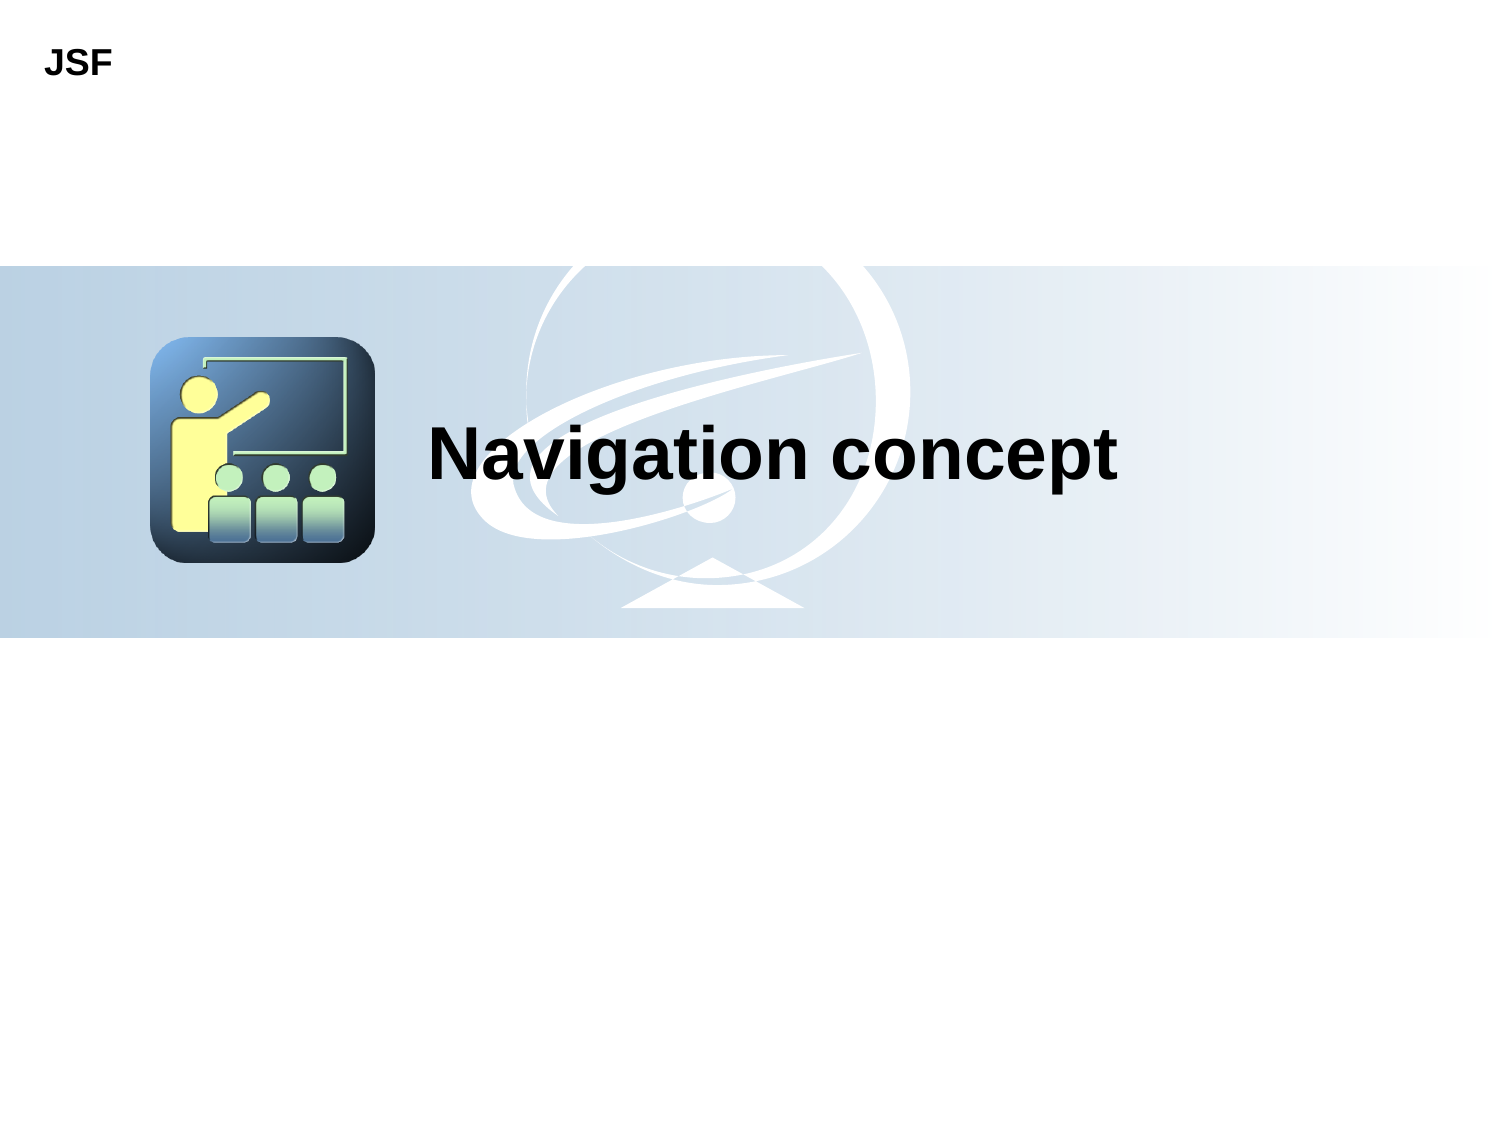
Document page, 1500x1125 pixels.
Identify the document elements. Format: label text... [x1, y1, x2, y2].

text_box JSF [29, 30, 1370, 91]
title Navigation concept [412, 262, 1436, 638]
picture [149, 337, 376, 563]
